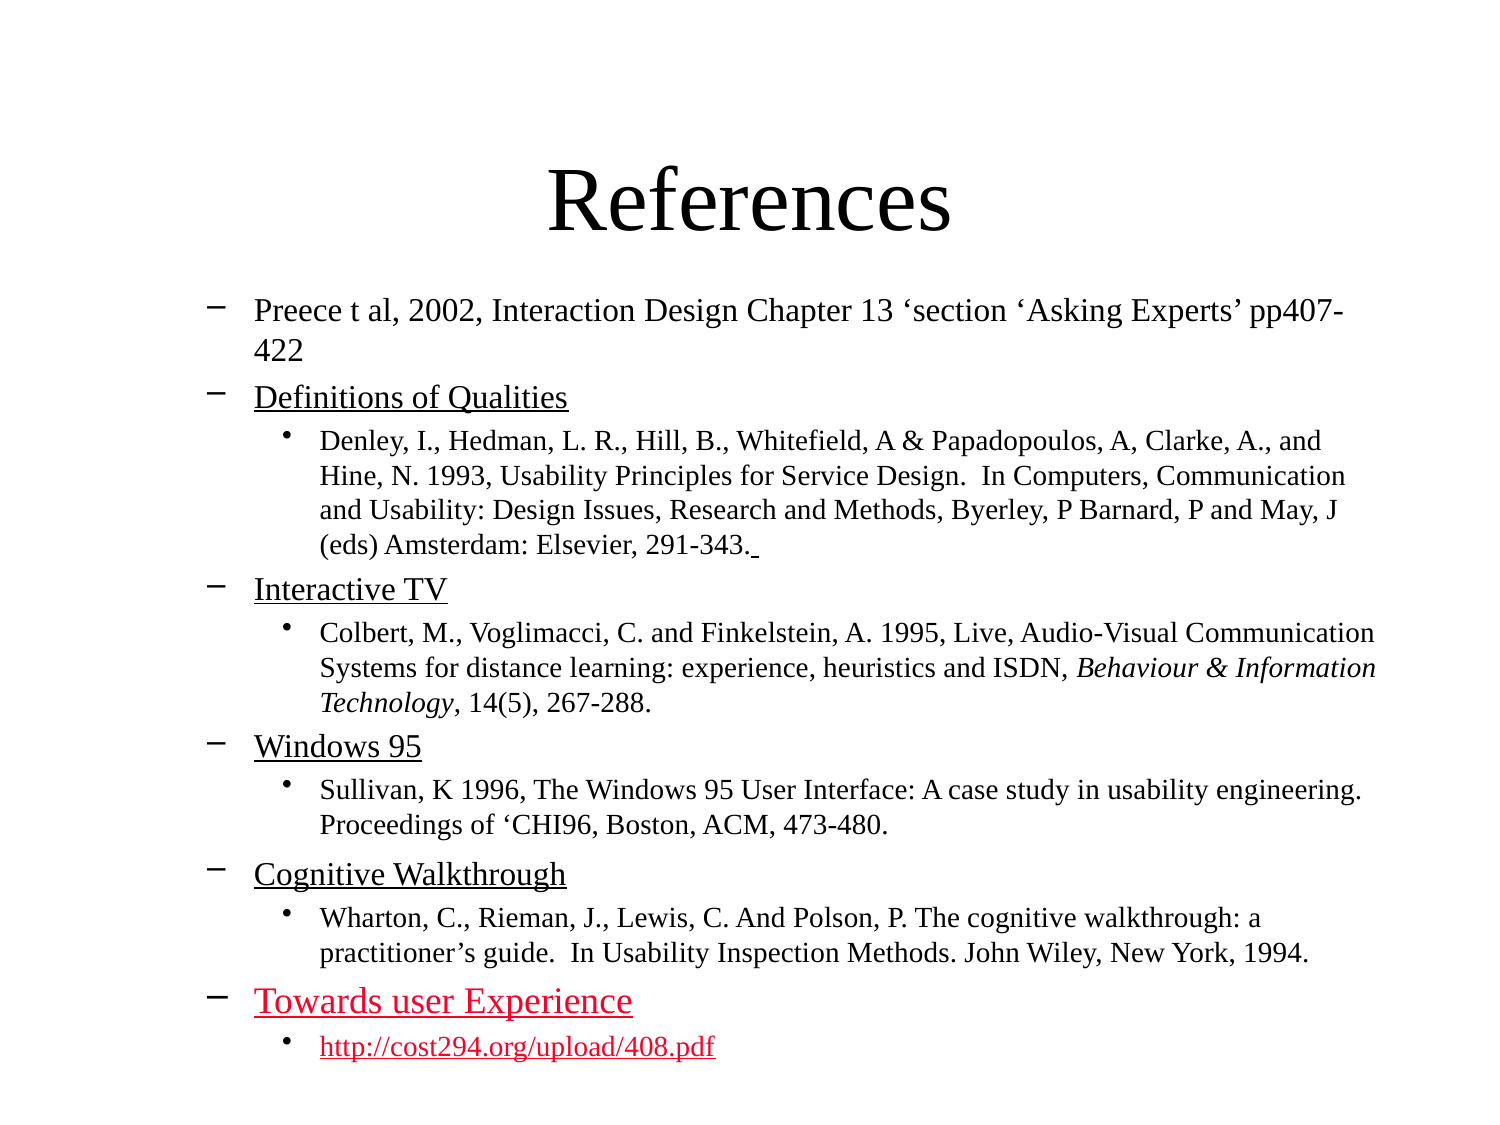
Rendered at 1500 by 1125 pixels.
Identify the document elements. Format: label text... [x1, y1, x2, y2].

list Preece t al, 2002, Interaction Design Chapter 13 ‘section ‘Asking Experts’ pp407-422 Definitions of Qualities Denley, I., Hedman, L. R., Hill, B., Whitefield, A & Papadopoulos, A, Clarke, A., and Hine, N. 1993, Usability Principles for Service Design. In Computers, Communication and Usability: Design Issues, Research and Methods, Byerley, P Barnard, P and May, J (eds) Amsterdam: Elsevier, 291-343. Interactive TV Colbert, M., Voglimacci, C. and Finkelstein, A. 1995, Live, Audio-Visual Communication Systems for distance learning: experience, heuristics and ISDN, Behaviour & Information Technology, 14(5), 267-288. Windows 95 Sullivan, K 1996, The Windows 95 User Interface: A case study in usability engineering. Proceedings of ‘CHI96, Boston, ACM, 473-480. Cognitive Walkthrough Wharton, C., Rieman, J., Lewis, C. And Polson, P. The cognitive walkthrough: a practitioner’s guide. In Usability Inspection Methods. John Wiley, New York, 1994. Towards user Experience http://cost294.org/upload/408.pdf [117, 281, 1393, 957]
title References [112, 99, 1388, 288]
